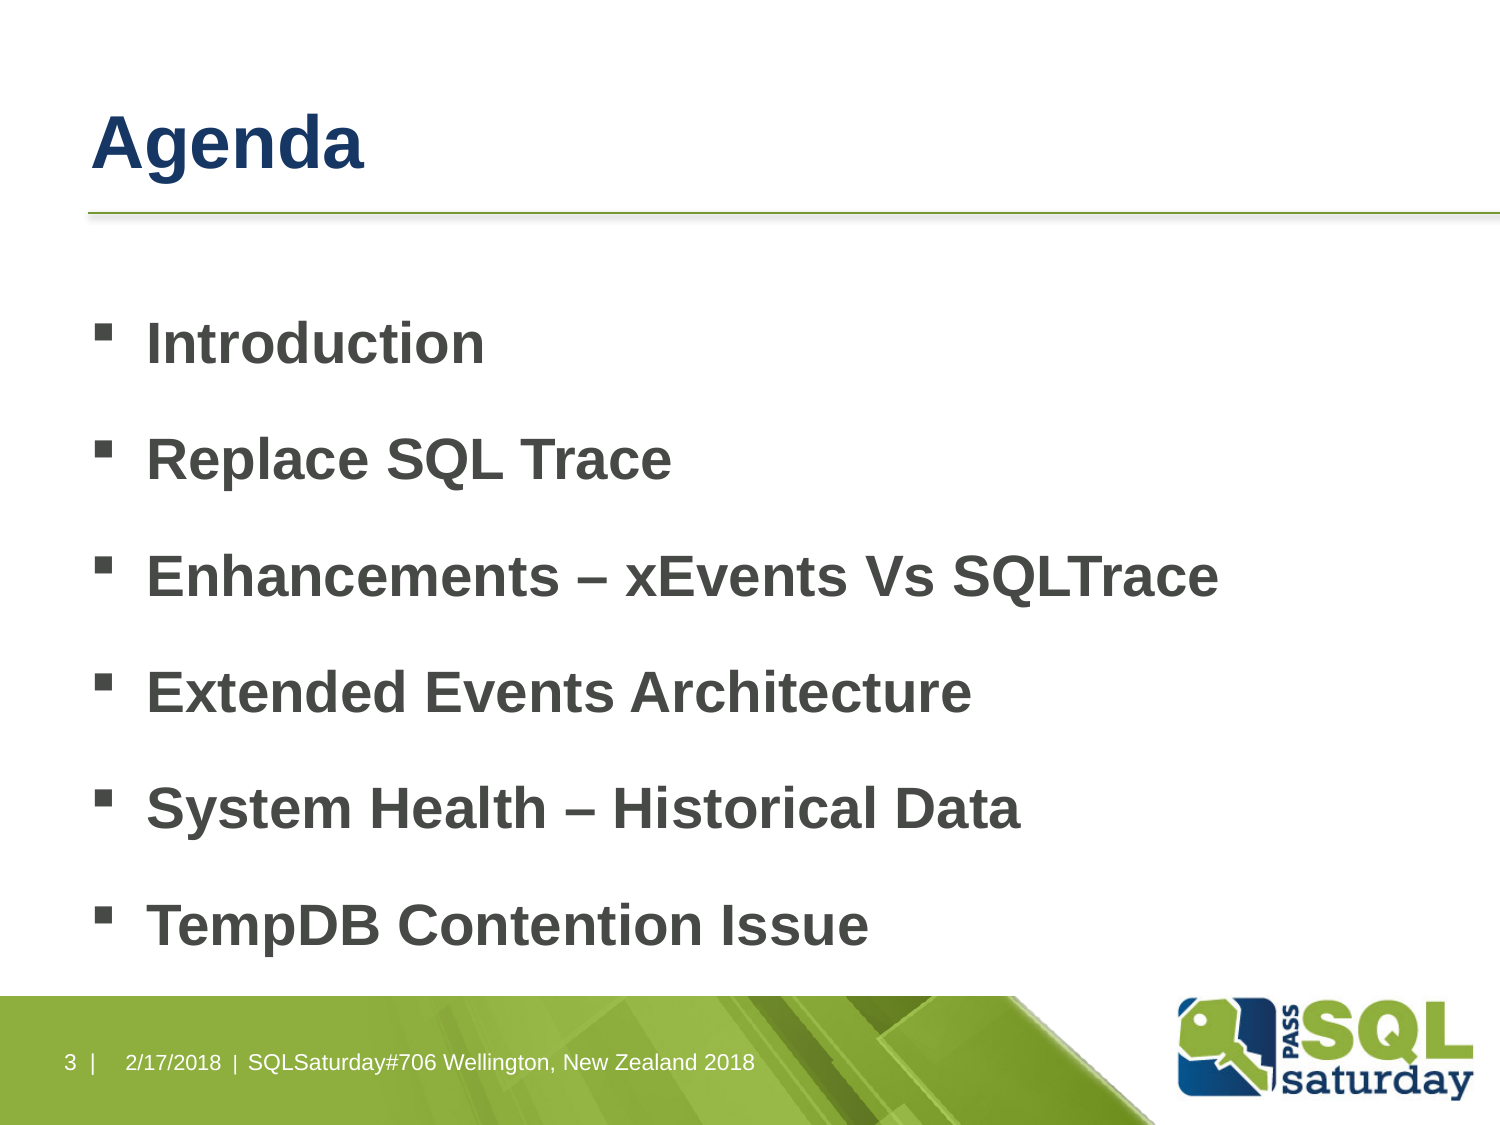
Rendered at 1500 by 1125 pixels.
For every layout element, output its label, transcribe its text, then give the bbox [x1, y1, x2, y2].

footer SQLSaturday#706 Wellington, New Zealand 2018 [232, 1031, 820, 1092]
title Agenda [75, 45, 1425, 233]
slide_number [124, 1031, 232, 1092]
picture [0, 969, 1483, 1125]
list Introduction Replace SQL Trace Enhancements – xEvents Vs SQLTrace Extended Events Architecture System Health – Historical Data TempDB Contention Issue [75, 262, 1425, 1005]
text_box 3 | [37, 1031, 124, 1092]
